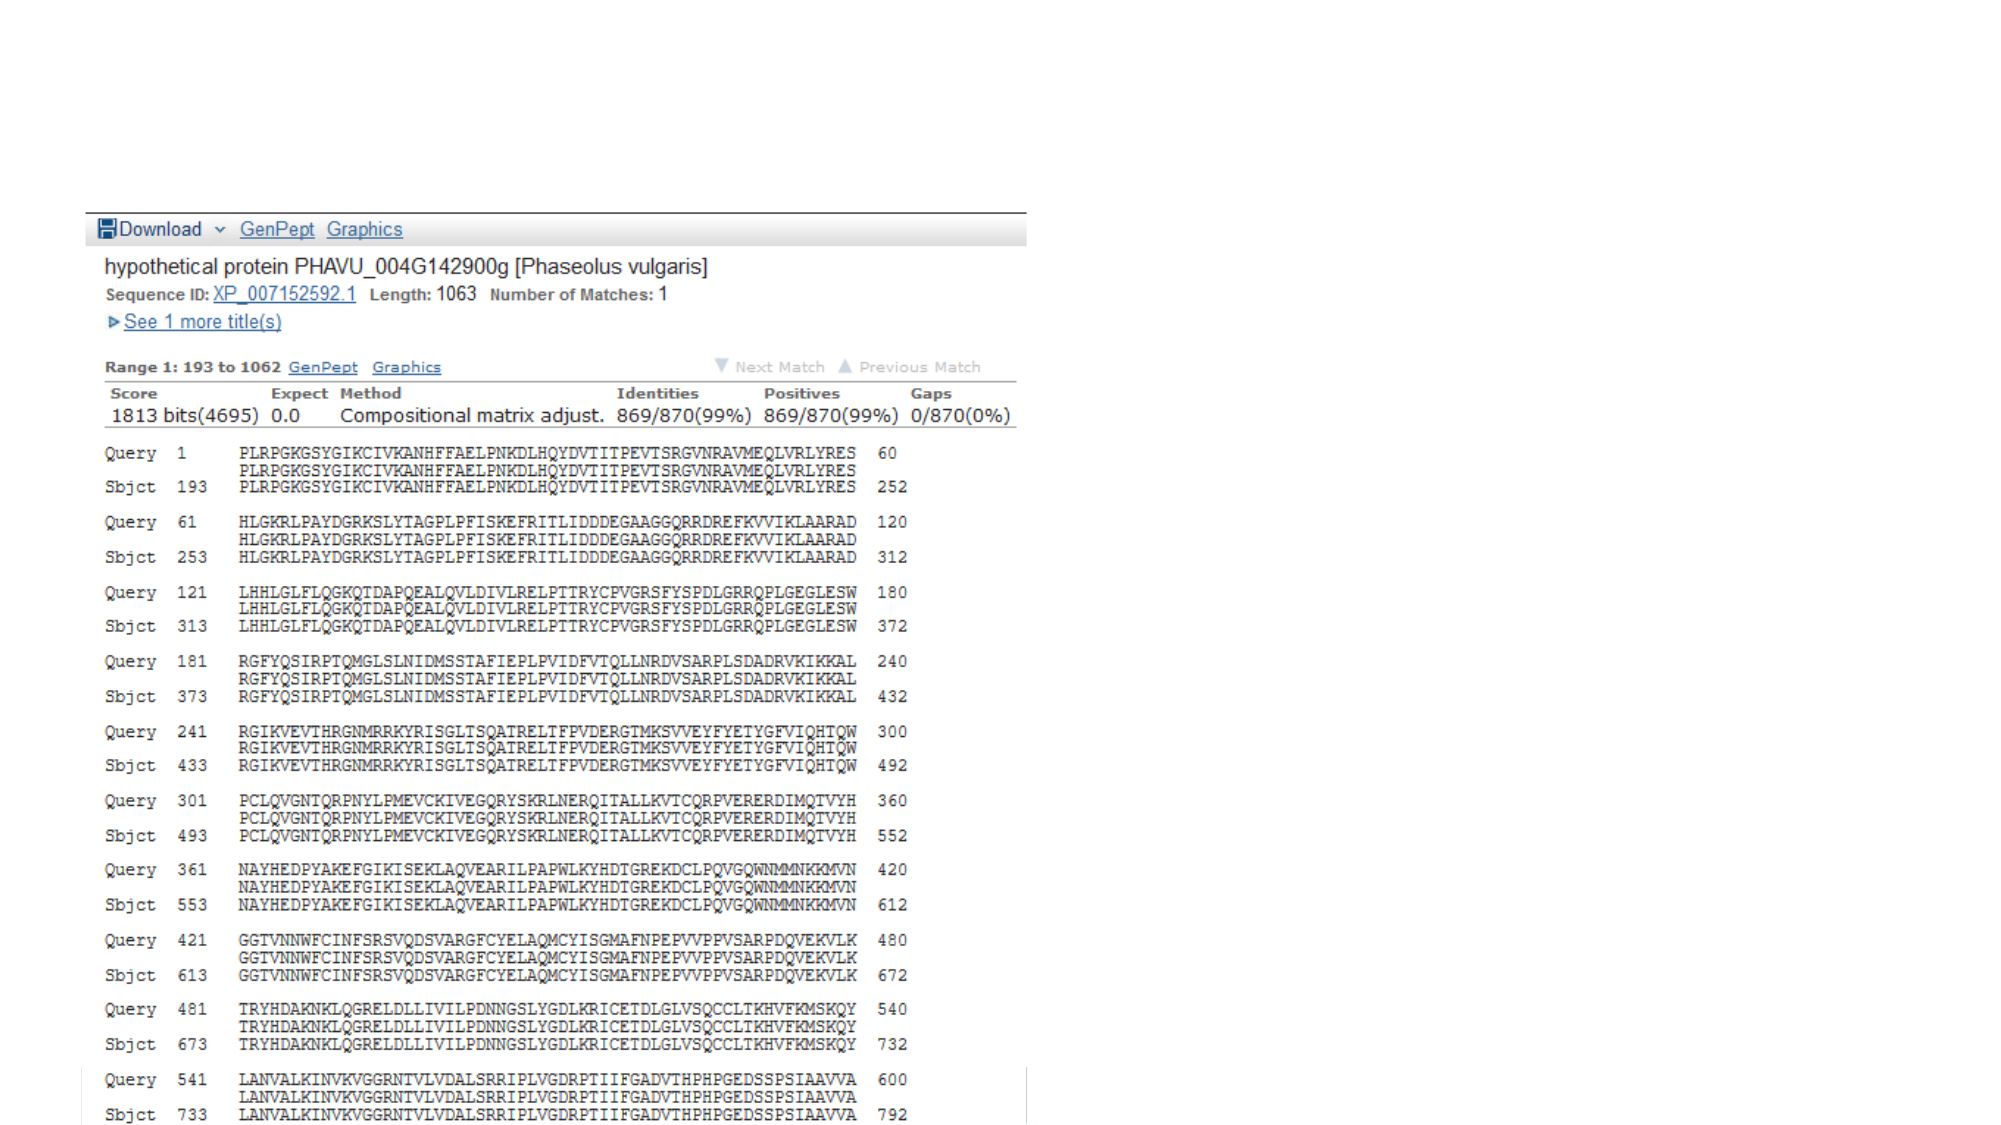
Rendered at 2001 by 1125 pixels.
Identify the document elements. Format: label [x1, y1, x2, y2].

text_box [81, 208, 1027, 1125]
